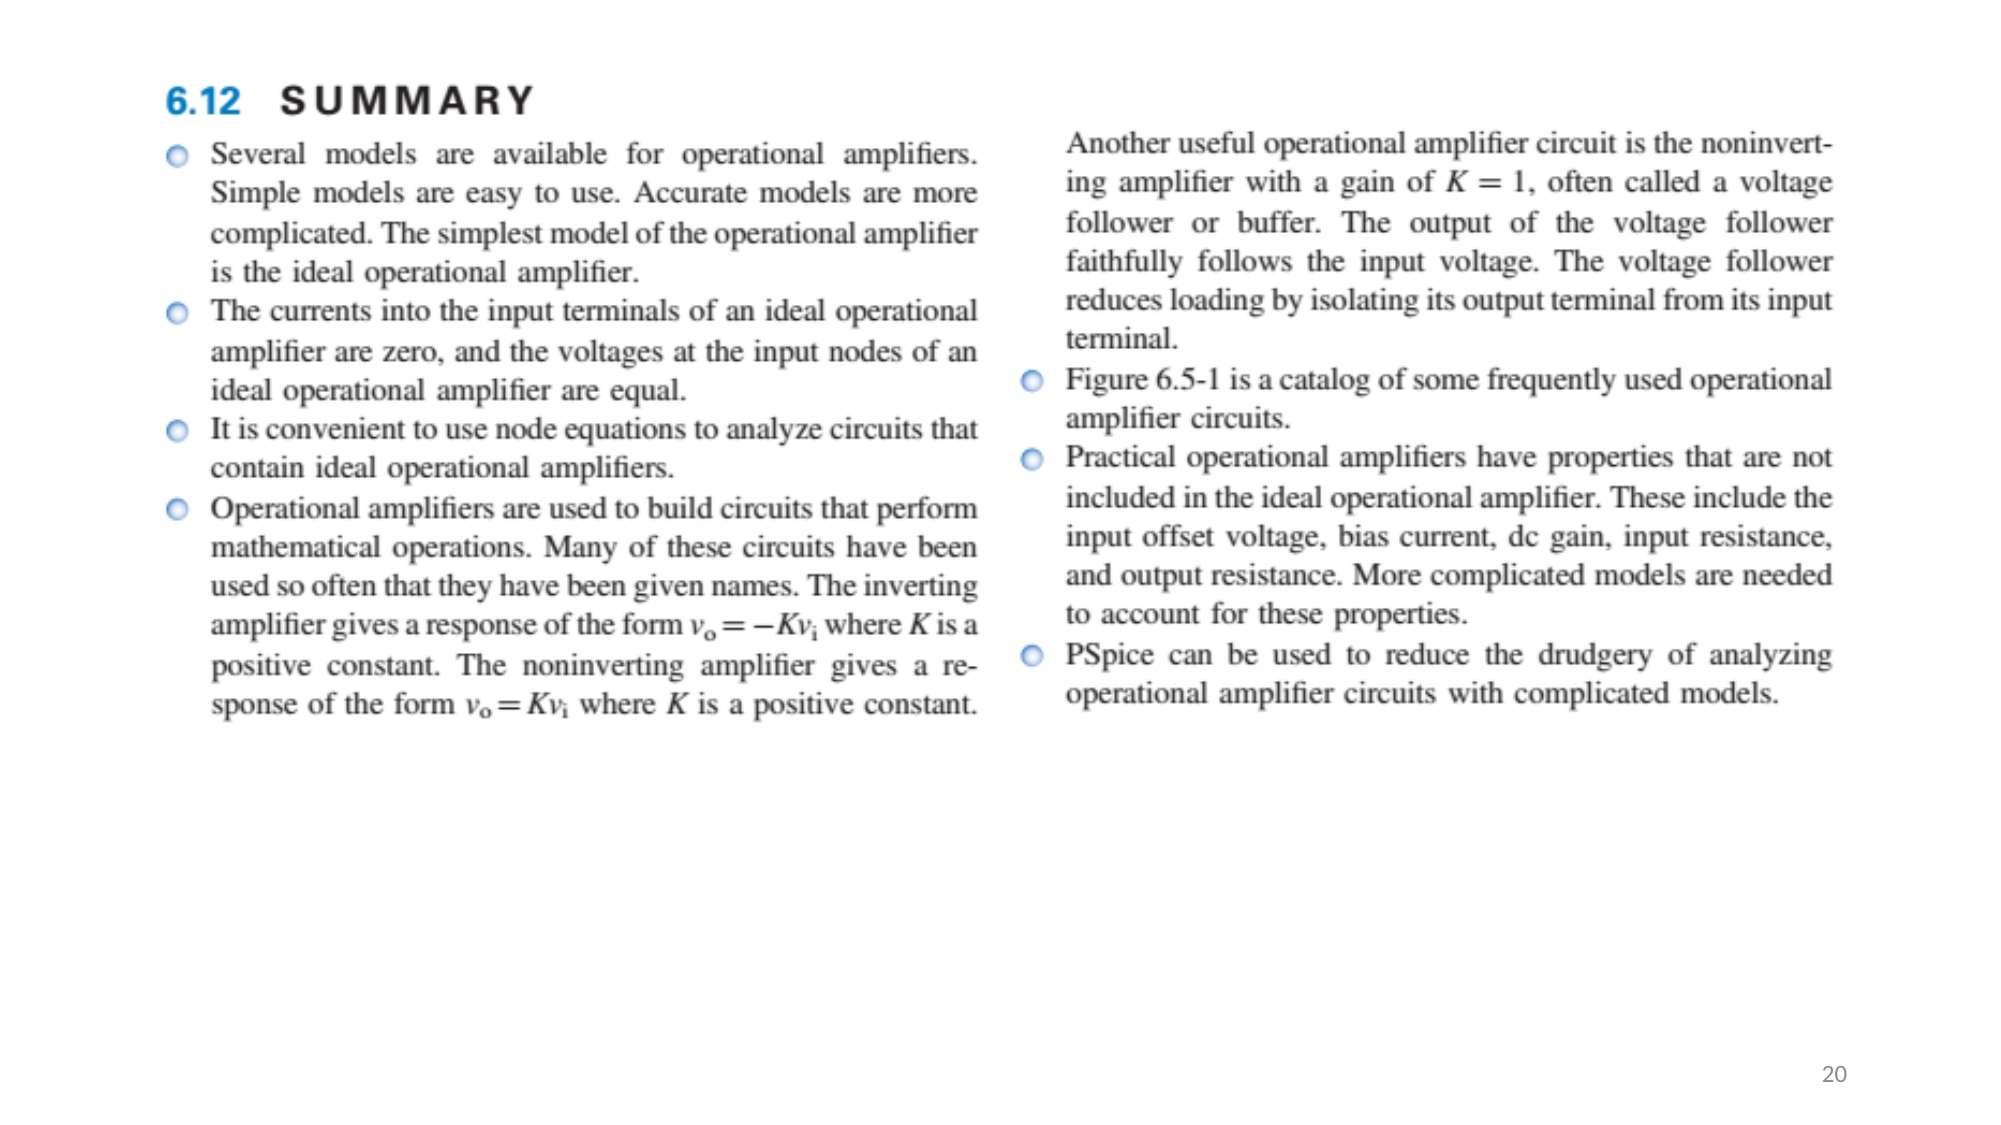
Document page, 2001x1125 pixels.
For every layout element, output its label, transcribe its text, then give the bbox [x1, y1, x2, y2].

slide_number 20 [1412, 1042, 1863, 1103]
picture [137, 59, 1868, 738]
